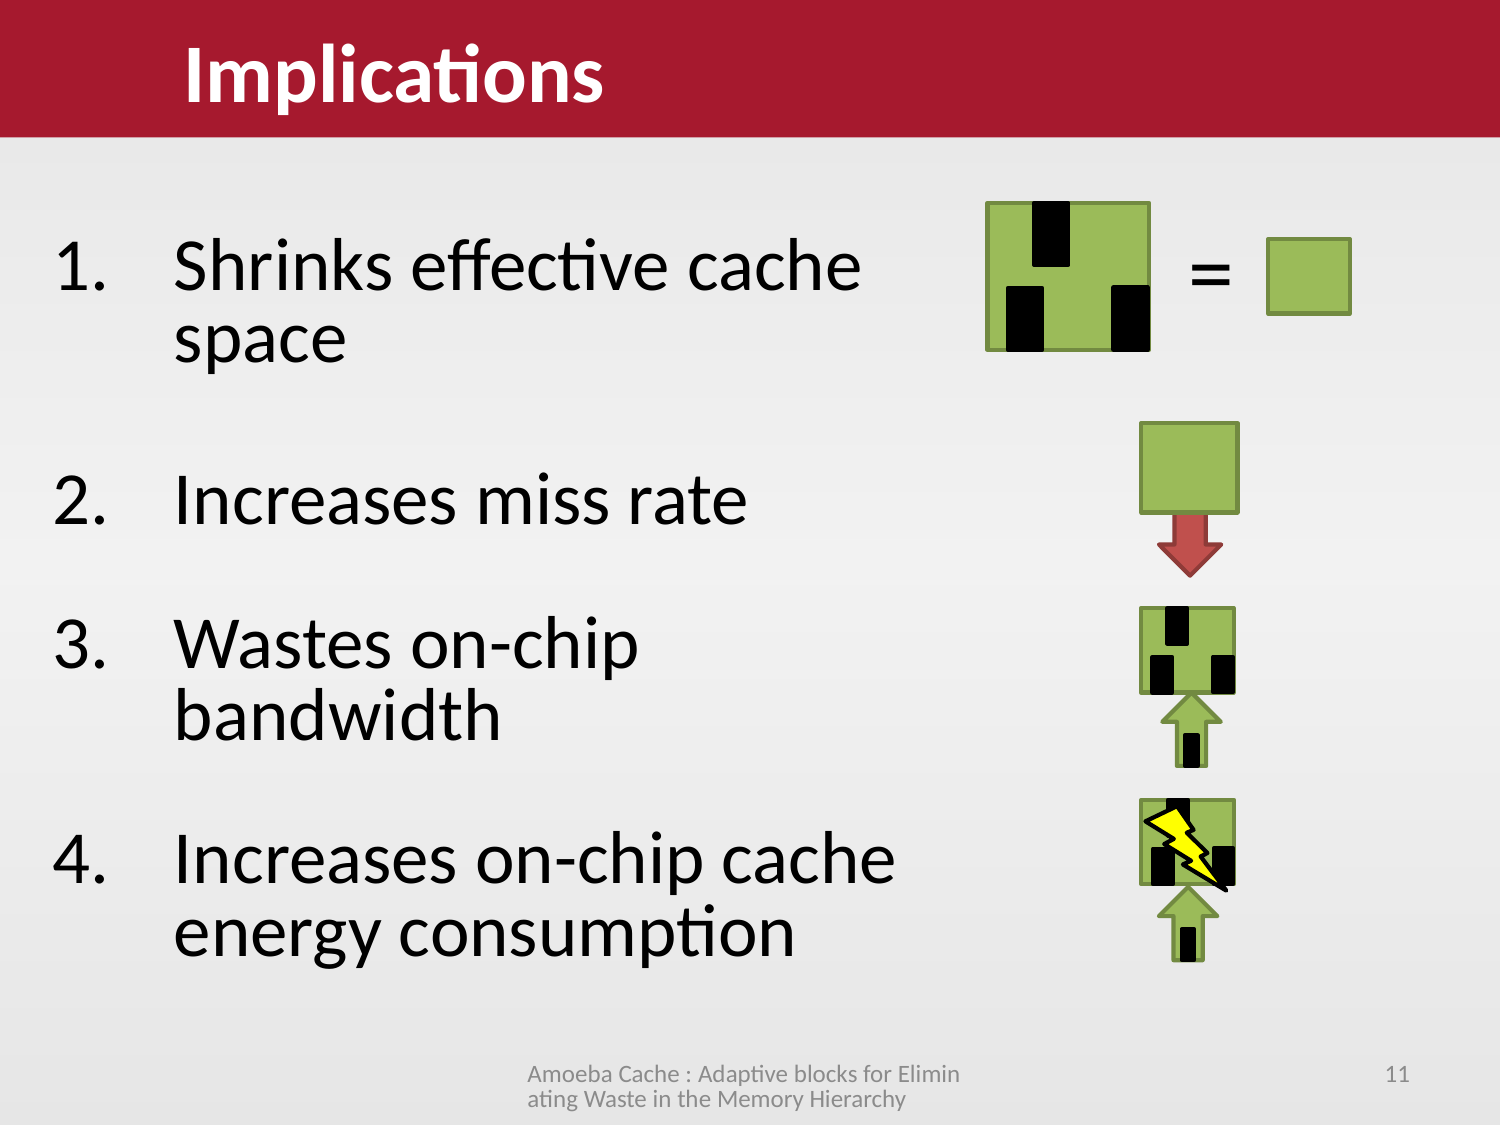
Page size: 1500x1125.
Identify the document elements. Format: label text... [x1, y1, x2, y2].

text_box [1160, 702, 1223, 768]
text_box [1140, 607, 1234, 693]
slide_number 11 [1074, 1042, 1425, 1103]
text_box [1139, 421, 1240, 515]
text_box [987, 202, 1150, 351]
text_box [1141, 799, 1235, 885]
text_box [1156, 894, 1220, 963]
text_box [1157, 515, 1224, 578]
text_box Shrinks effective cache space Increases miss rate Wastes on-chip bandwidth Increases on-chip cache energy consumption [37, 225, 950, 978]
text_box Implications [0, 0, 1500, 139]
text_box [1266, 237, 1352, 316]
footer Amoeba Cache : Adaptive blocks for Eliminating Waste in the Memory Hierarchy [512, 1042, 988, 1103]
text_box = [1174, 205, 1250, 330]
text_box [1183, 733, 1200, 768]
text_box [1180, 927, 1196, 962]
